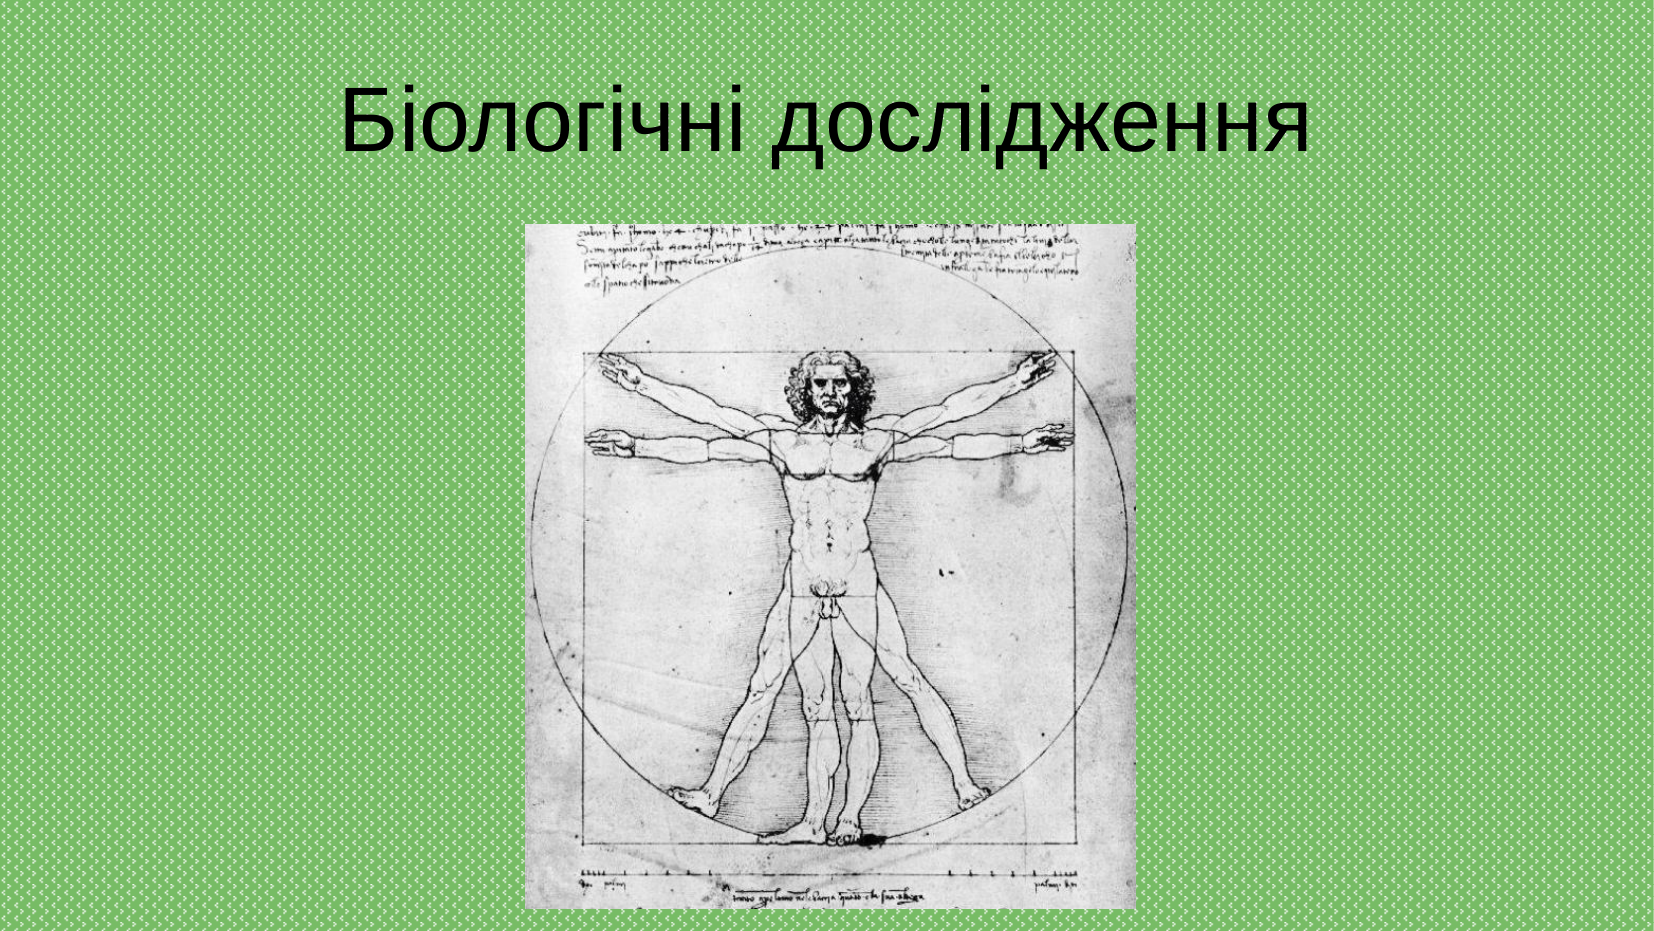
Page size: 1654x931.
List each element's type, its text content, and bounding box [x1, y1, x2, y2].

title Біологічні дослідження [82, 37, 1571, 193]
picture [0, 0, 1654, 931]
